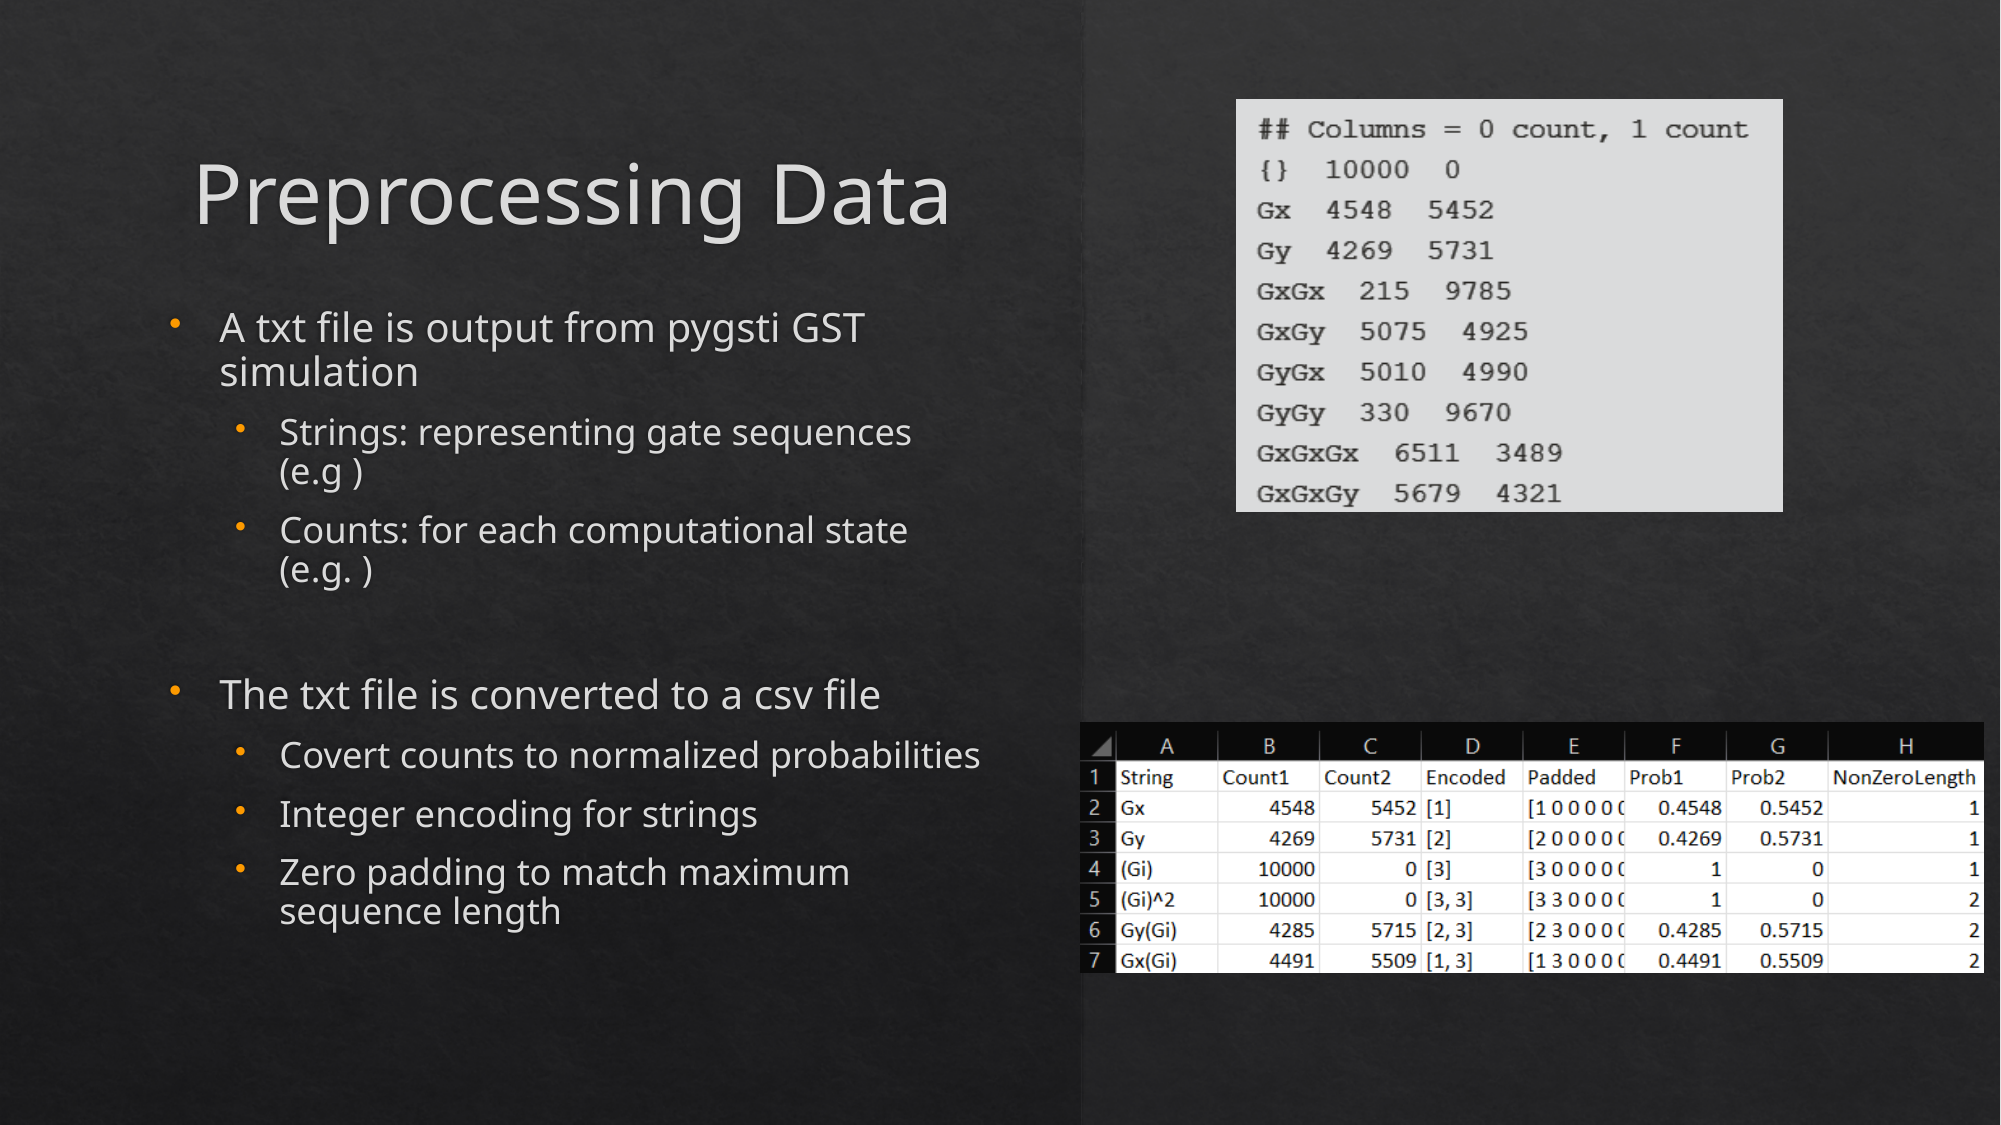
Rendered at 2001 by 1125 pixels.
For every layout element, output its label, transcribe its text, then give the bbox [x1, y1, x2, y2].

picture [1080, 0, 2000, 1125]
title Preprocessing Data [149, 99, 998, 284]
